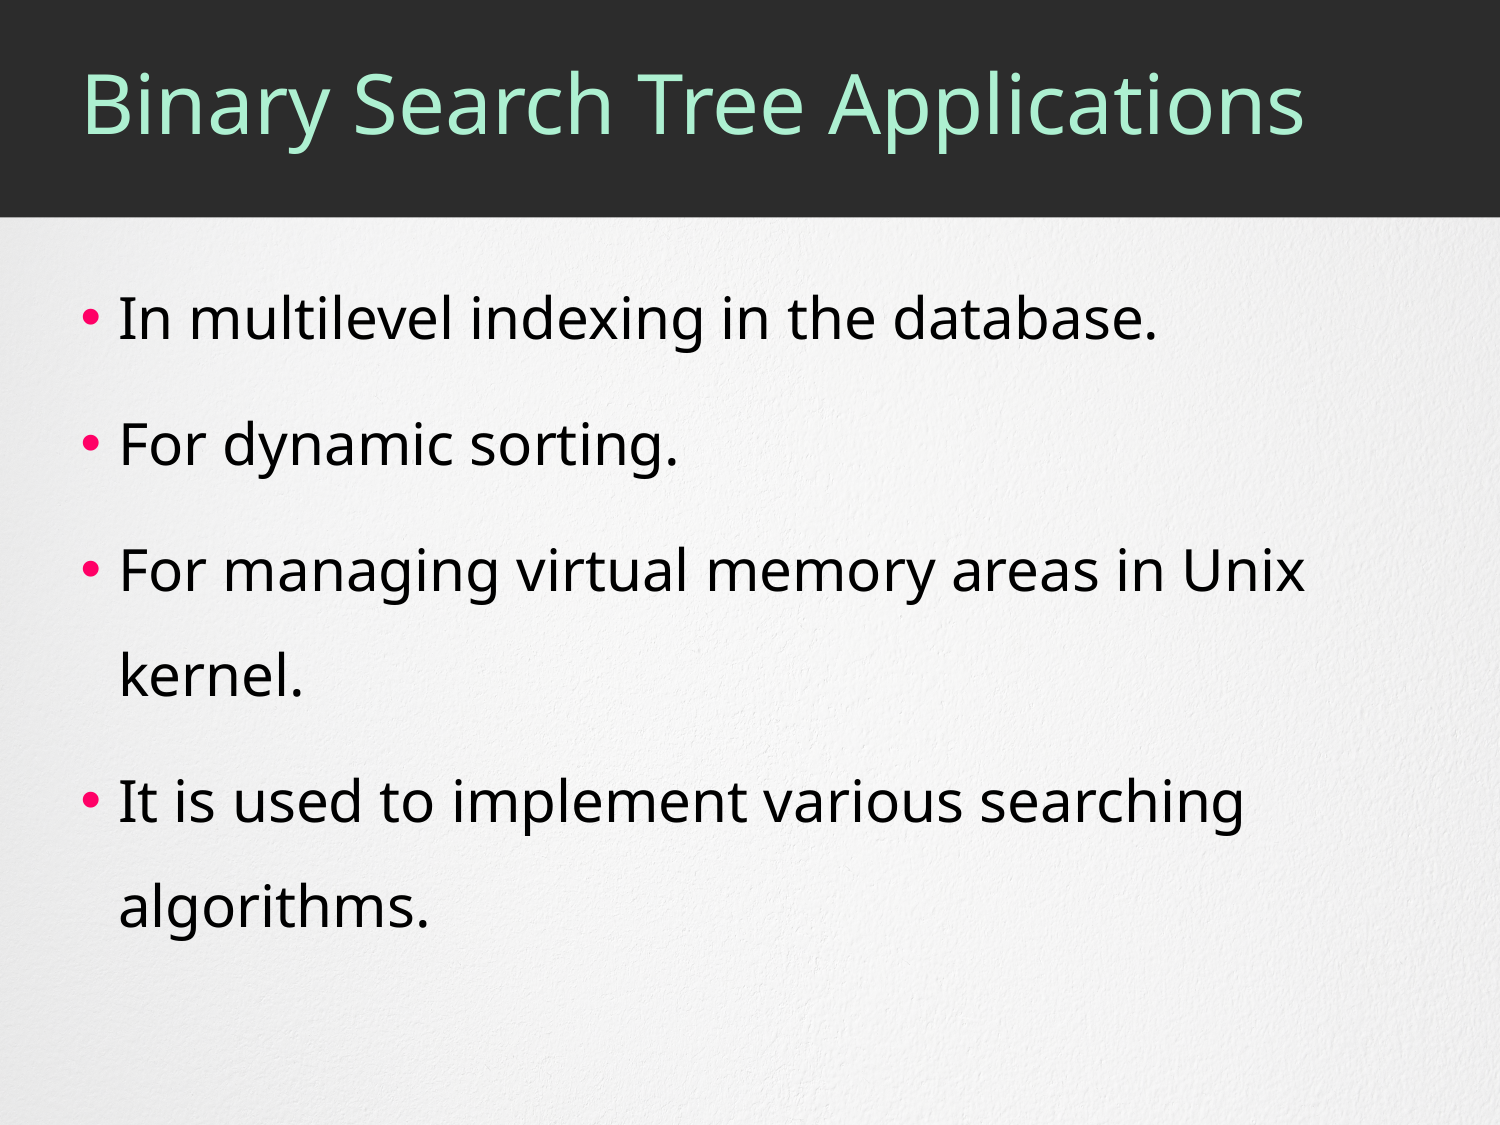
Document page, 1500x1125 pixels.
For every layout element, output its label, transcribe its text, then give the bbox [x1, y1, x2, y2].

title Binary Search Tree Applications [65, 0, 1500, 216]
list In multilevel indexing in the database. For dynamic sorting. For managing virtual memory areas in Unix kernel. It is used to implement various searching algorithms. [65, 239, 1466, 1080]
